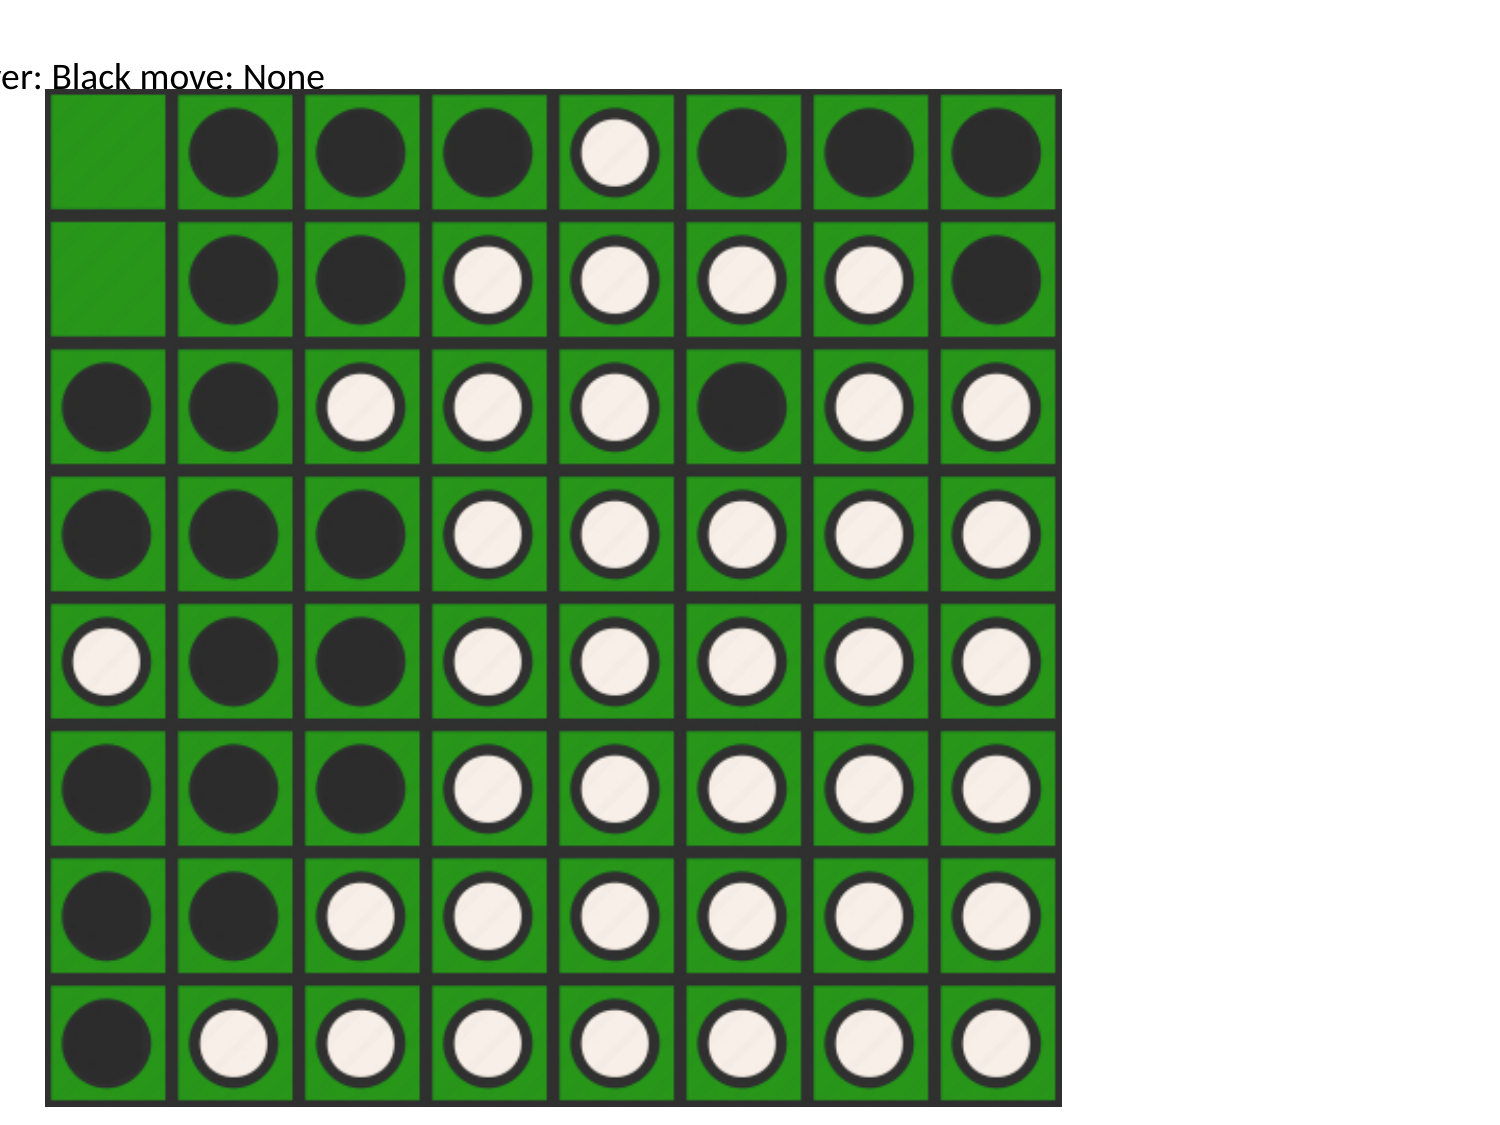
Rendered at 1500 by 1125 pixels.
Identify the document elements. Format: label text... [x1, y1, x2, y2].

picture [44, 89, 1062, 1107]
text_box turn: 59 player: Black move: None [0, 44, 341, 105]
